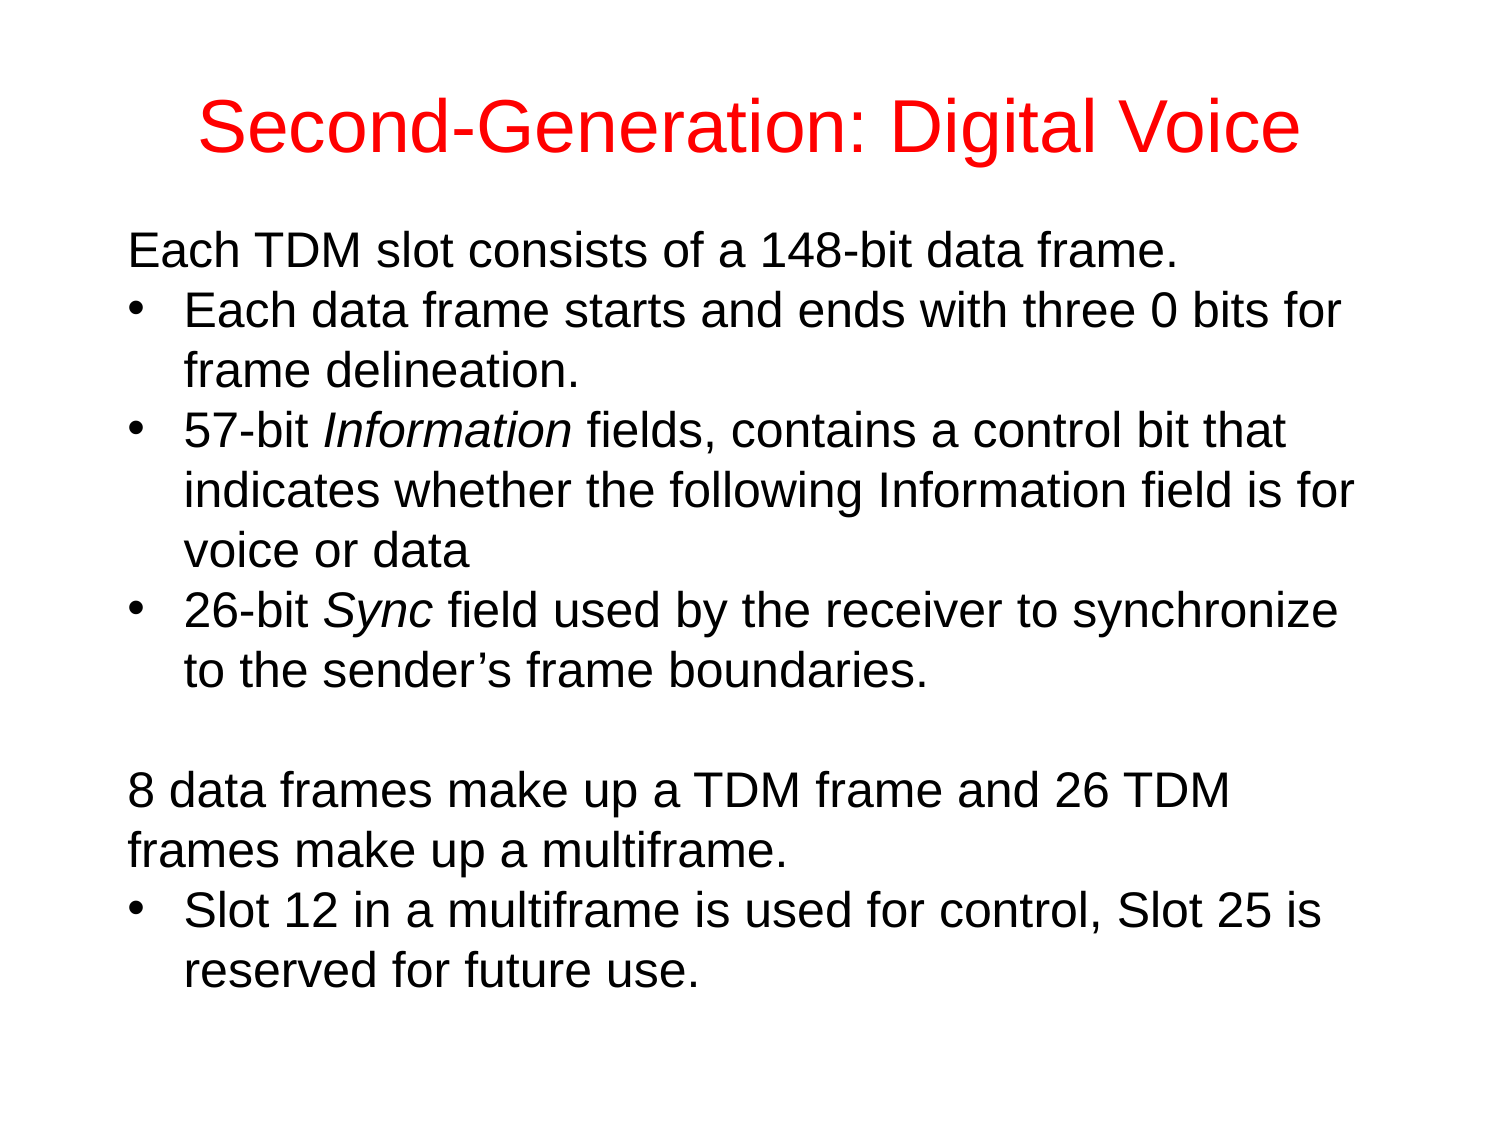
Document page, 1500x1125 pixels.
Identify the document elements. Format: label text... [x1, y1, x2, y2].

title Second-Generation: Digital Voice [0, 0, 1500, 245]
text_box Each TDM slot consists of a 148-bit data frame. Each data frame starts and ends with three 0 bits for frame delineation. 57-bit Information fields, contains a control bit that indicates whether the following Information field is for voice or data 26-bit Sync field used by the receiver to synchronize to the sender’s frame boundaries. 8 data frames make up a TDM frame and 26 TDM frames make up a multiframe. Slot 12 in a multiframe is used for control, Slot 25 is reserved for future use. [112, 209, 1388, 1005]
